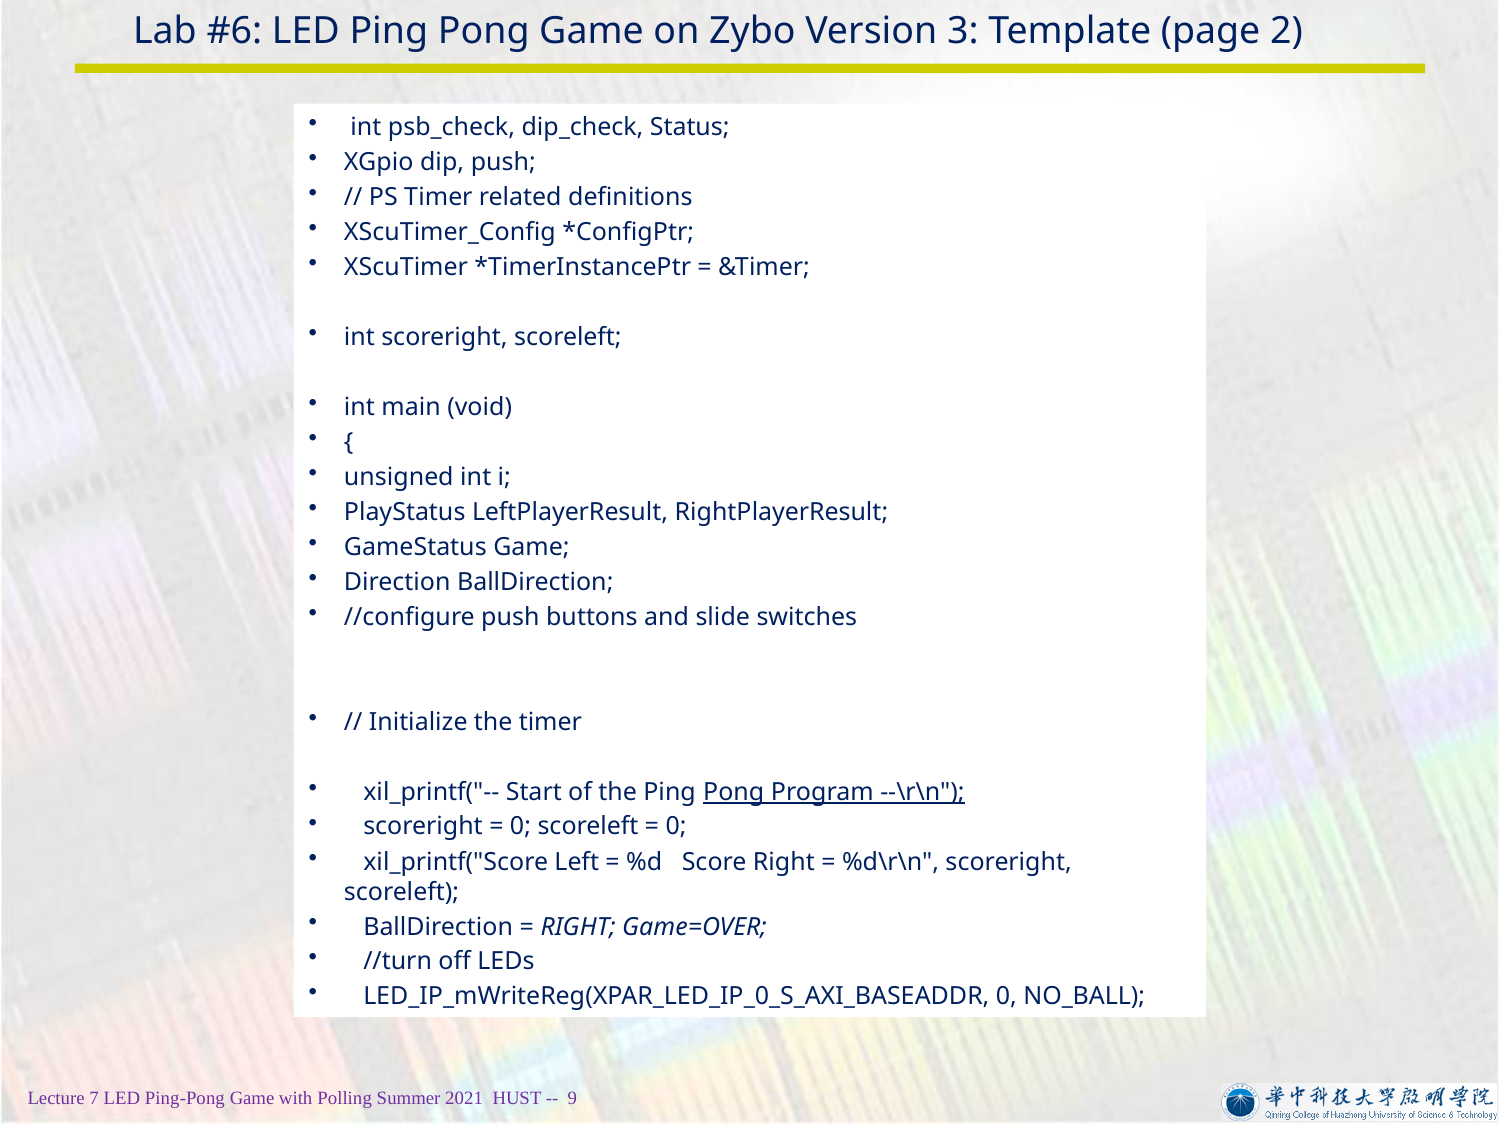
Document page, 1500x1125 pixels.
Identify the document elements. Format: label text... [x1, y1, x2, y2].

title Lab #6: LED Ping Pong Game on Zybo Version 3: Template (page 2) [0, 5, 1438, 69]
text_box int psb_check, dip_check, Status; XGpio dip, push; // PS Timer related definitions XScuTimer_Config *ConfigPtr; XScuTimer *TimerInstancePtr = &Timer; int scoreright, scoreleft; int main (void) { unsigned int i; PlayStatus LeftPlayerResult, RightPlayerResult; GameStatus Game; Direction BallDirection; //configure push buttons and slide switches // Initialize the timer xil_printf("-- Start of the Ping Pong Program --\r\n"); scoreright = 0; scoreleft = 0; xil_printf("Score Left = %d Score Right = %d\r\n", scoreright, scoreleft); BallDirection = RIGHT; Game=OVER; //turn off LEDs LED_IP_mWriteReg(XPAR_LED_IP_0_S_AXI_BASEADDR, 0, NO_BALL); [293, 103, 1207, 1018]
picture [0, 0, 1500, 1125]
